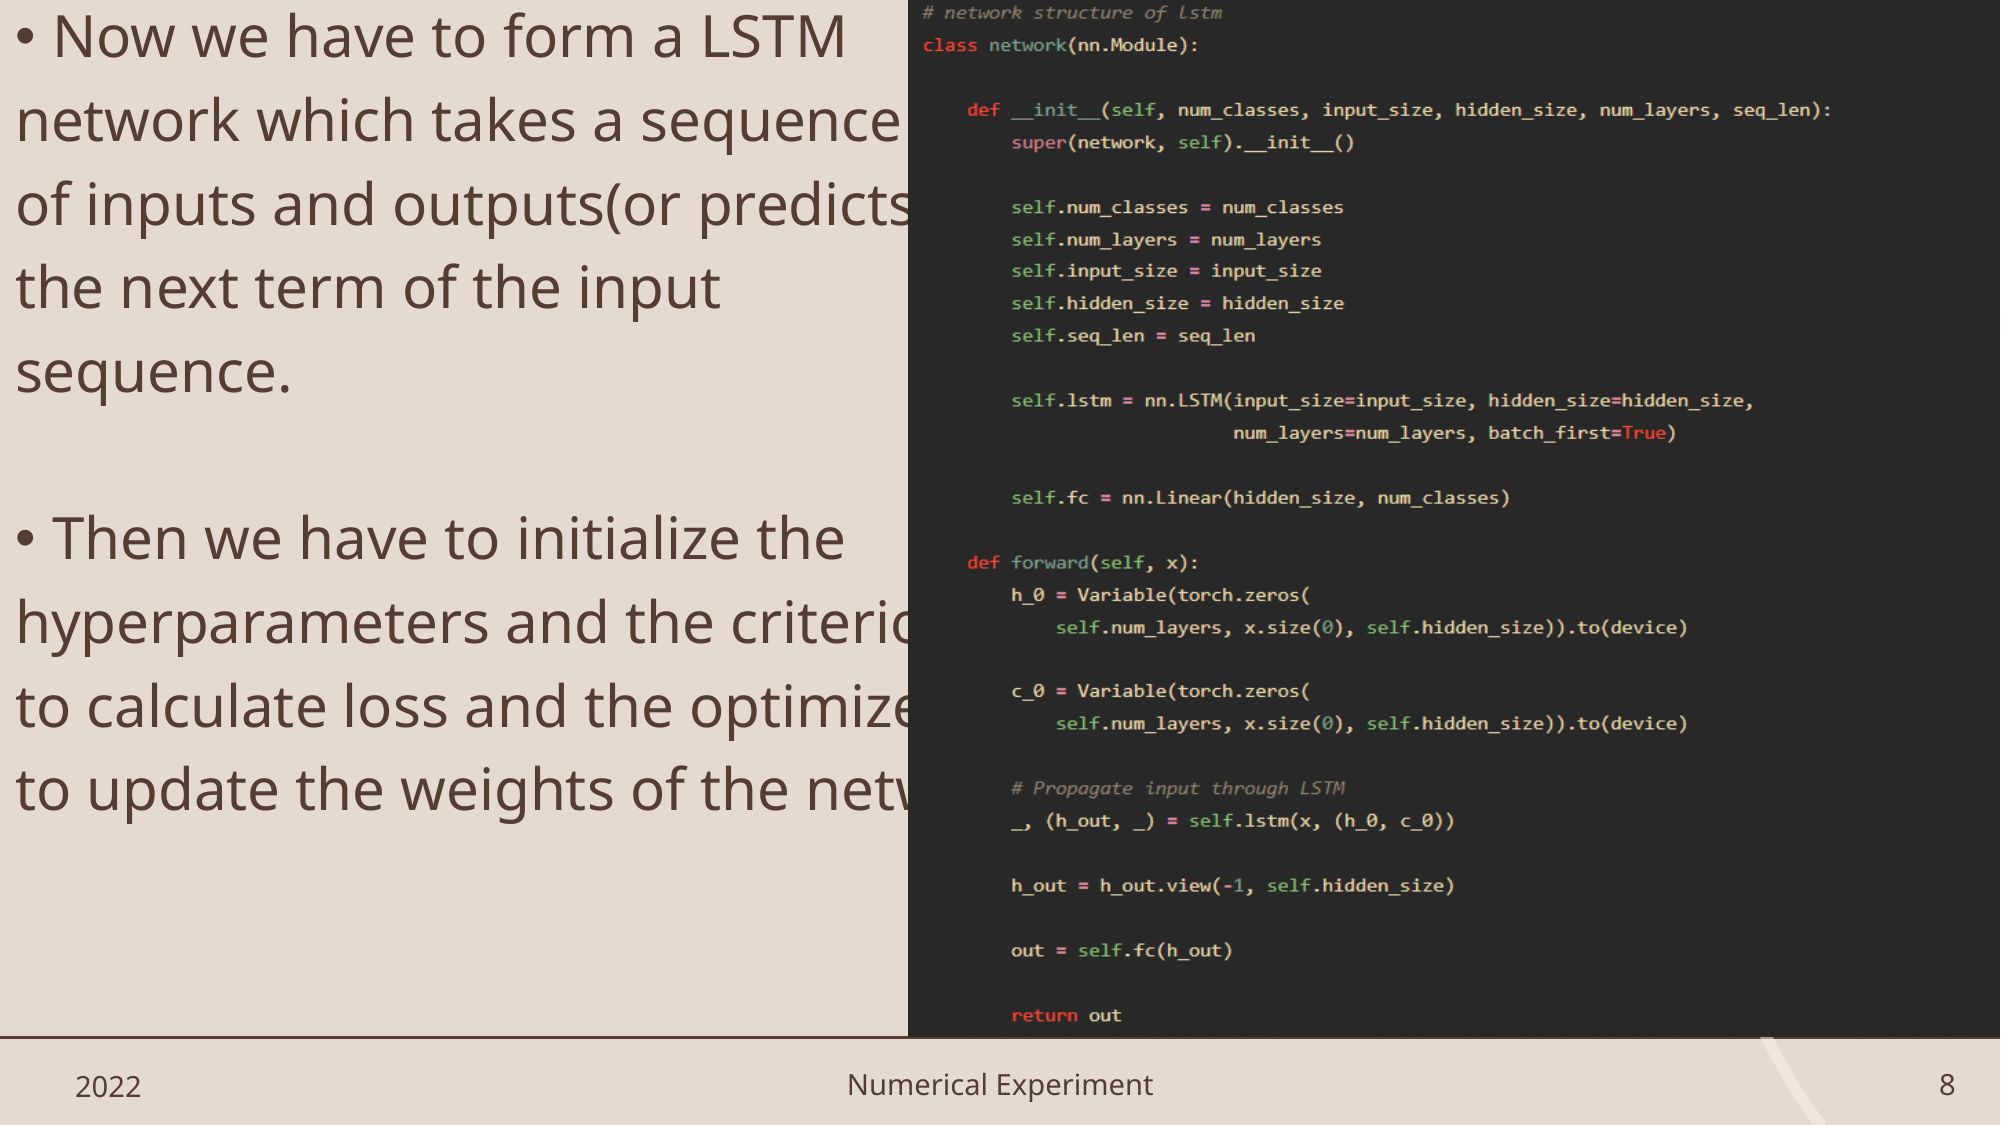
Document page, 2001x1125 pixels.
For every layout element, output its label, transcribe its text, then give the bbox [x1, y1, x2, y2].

picture [908, 0, 2000, 1037]
slide_number 8 [1808, 1060, 1971, 1112]
footer Numerical Experiment [718, 1060, 1283, 1112]
list Now we have to form a LSTM network which takes a sequence of inputs and outputs(or predicts) the next term of the input sequence. Then we have to initialize the hyperparameters and the criterion to calculate loss and the optimizer to update the weights of the network. [0, 0, 908, 1037]
slide_number 2022 [60, 1060, 222, 1112]
